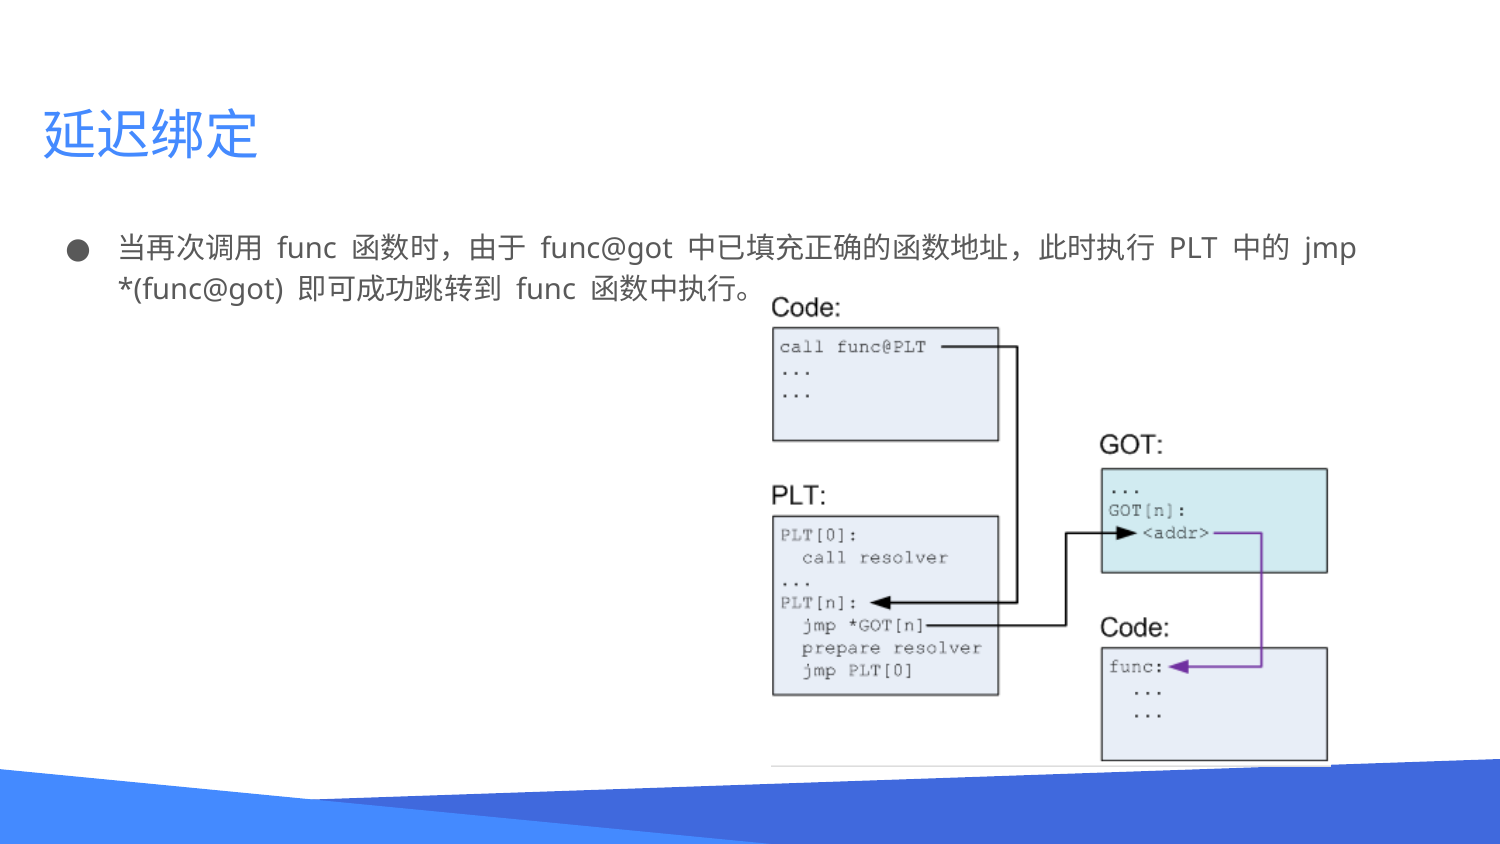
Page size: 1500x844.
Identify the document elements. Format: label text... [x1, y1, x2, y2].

picture [771, 289, 1331, 767]
list 当再次调用 func 函数时，由于 func@got 中已填充正确的函数地址，此时执行 PLT 中的 jmp *(func@got) 即可成功跳转到 func 函数中执行。 [27, 209, 1442, 320]
title 延迟绑定 [27, 85, 1113, 209]
